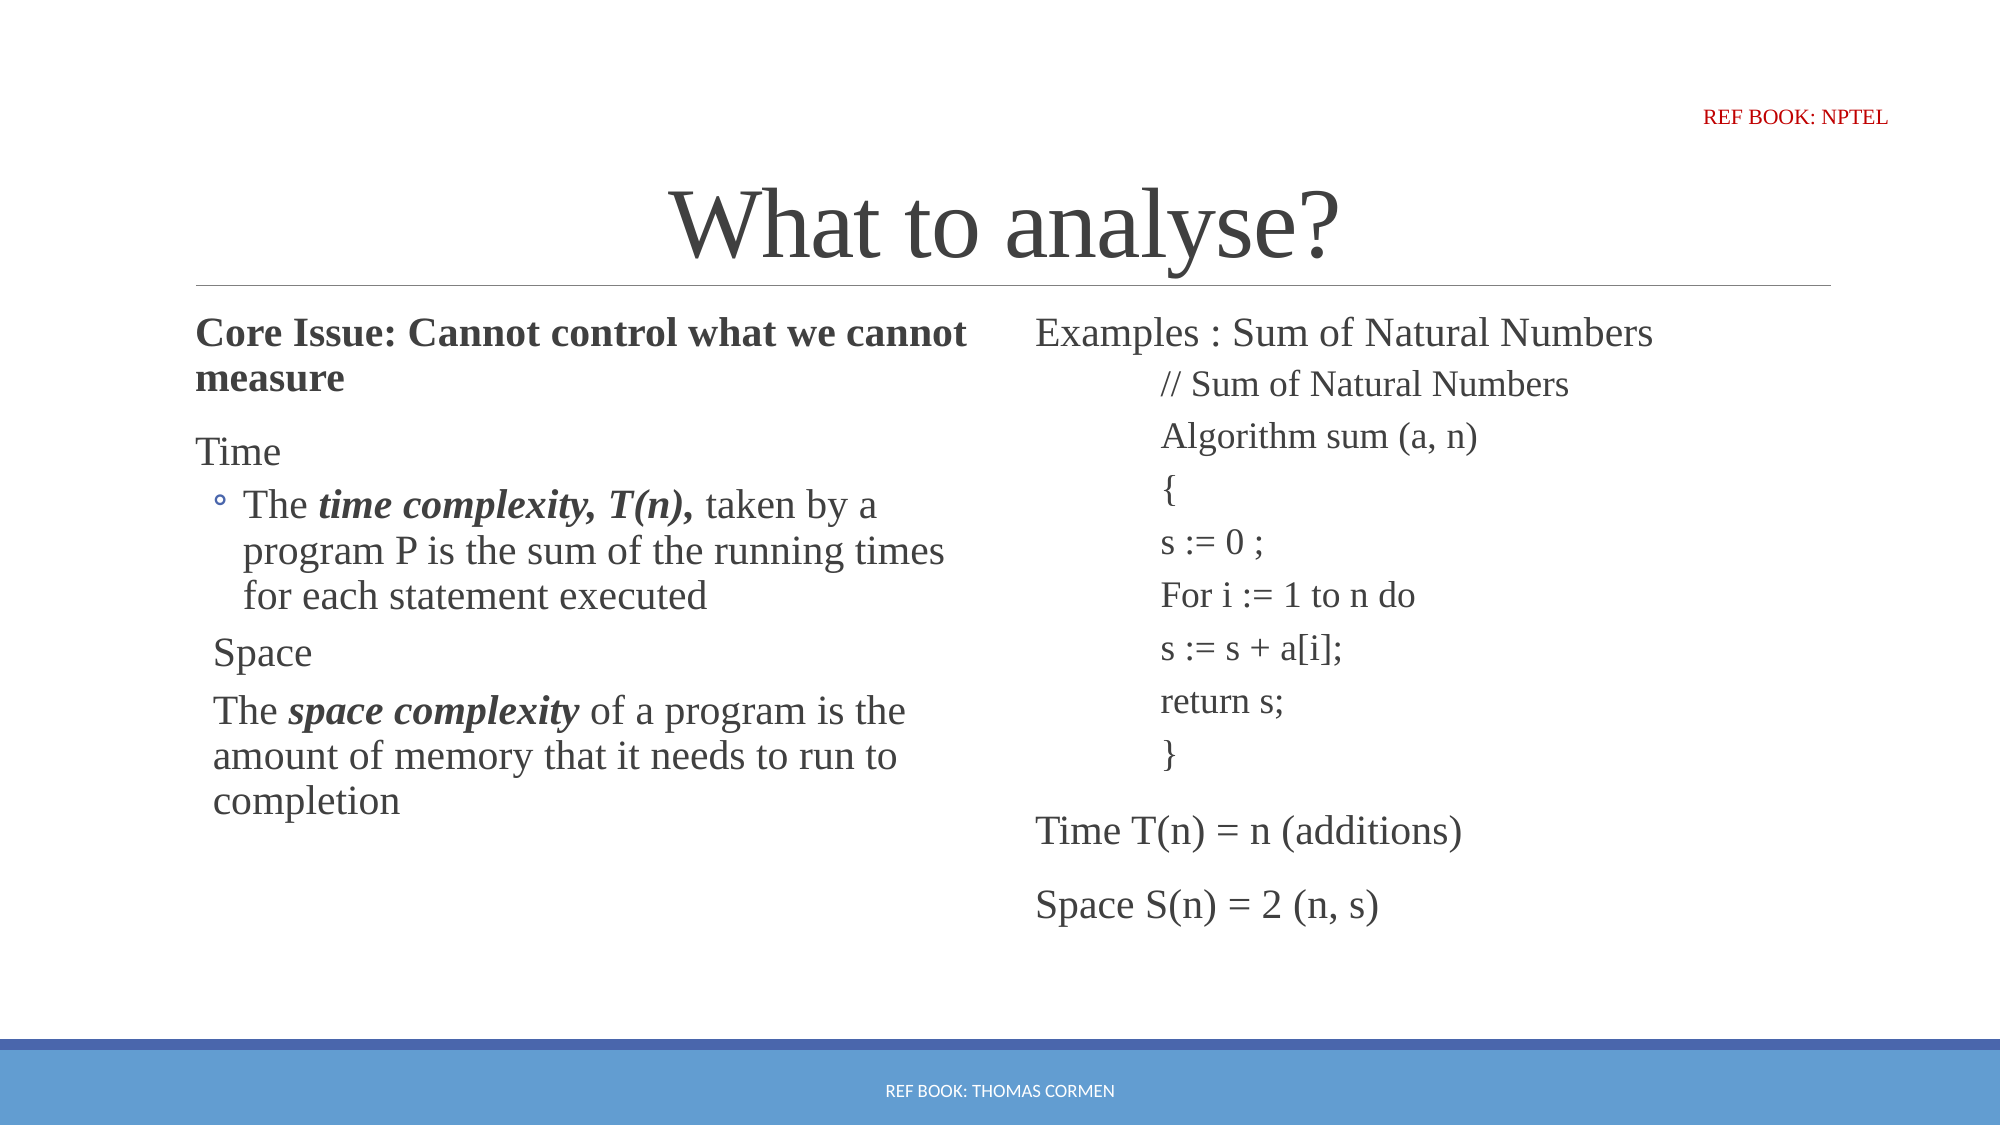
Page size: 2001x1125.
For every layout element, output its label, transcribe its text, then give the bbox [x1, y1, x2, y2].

text_box Ref Book: NPTEL [1613, 74, 1979, 157]
list Examples : Sum of Natural Numbers // Sum of Natural Numbers Algorithm sum (a, n) { s := 0 ; For i := 1 to n do s := s + a[i]; return s; } Time T(n) = n (additions) Space S(n) = 2 (n, s) [1020, 302, 1830, 963]
text_box Ref Book: NPTEL [1588, 49, 1954, 132]
title What to analyse? [180, 47, 1830, 285]
list Core Issue: Cannot control what we cannot measure Time The time complexity, T(n), taken by a program P is the sum of the running times for each statement executed Space The space complexity of a program is the amount of memory that it needs to run to completion [180, 302, 990, 963]
footer Ref Book: Thomas Cormen [604, 1059, 1396, 1120]
